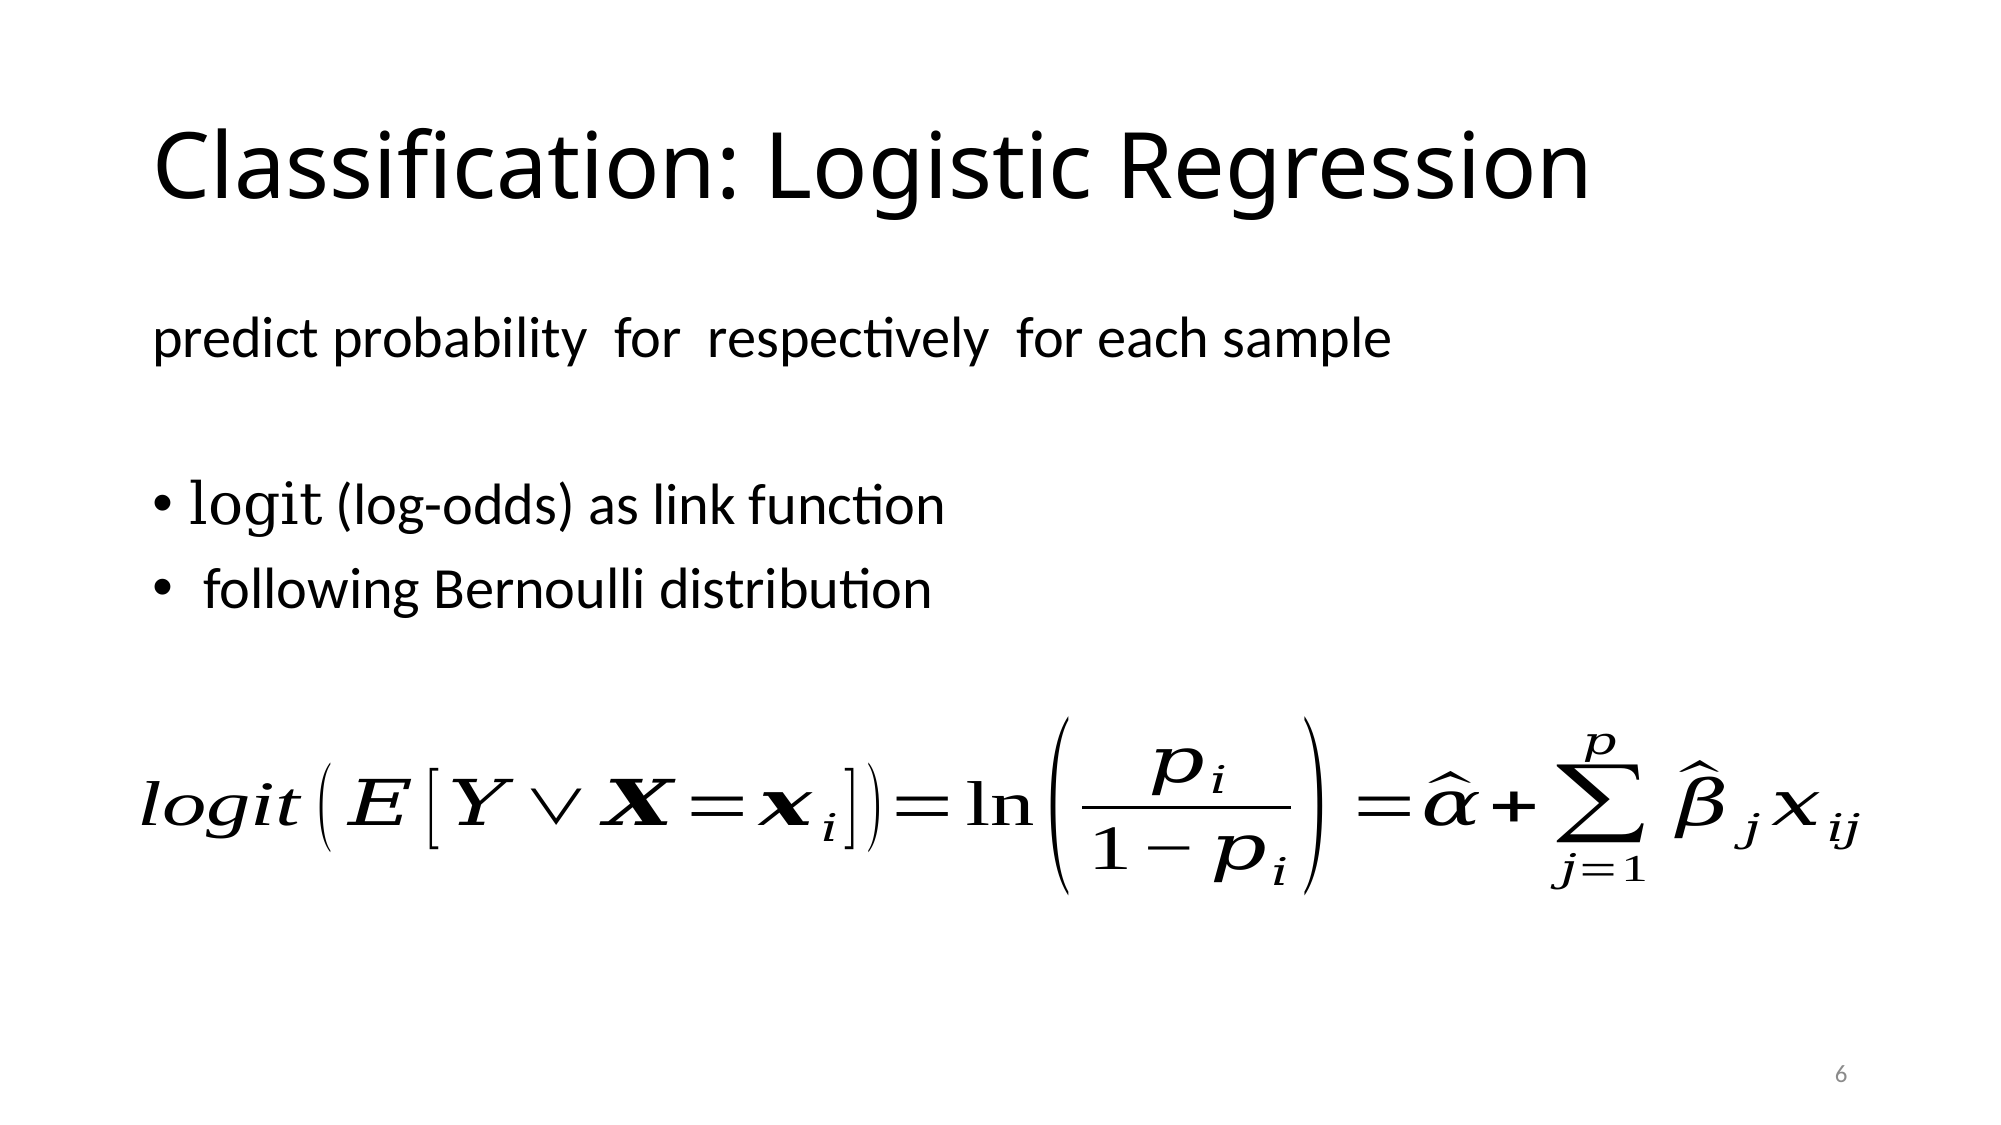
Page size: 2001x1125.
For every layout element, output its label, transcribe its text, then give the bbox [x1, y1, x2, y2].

title Classification: Logistic Regression [137, 59, 1863, 278]
slide_number 6 [1412, 1042, 1863, 1103]
